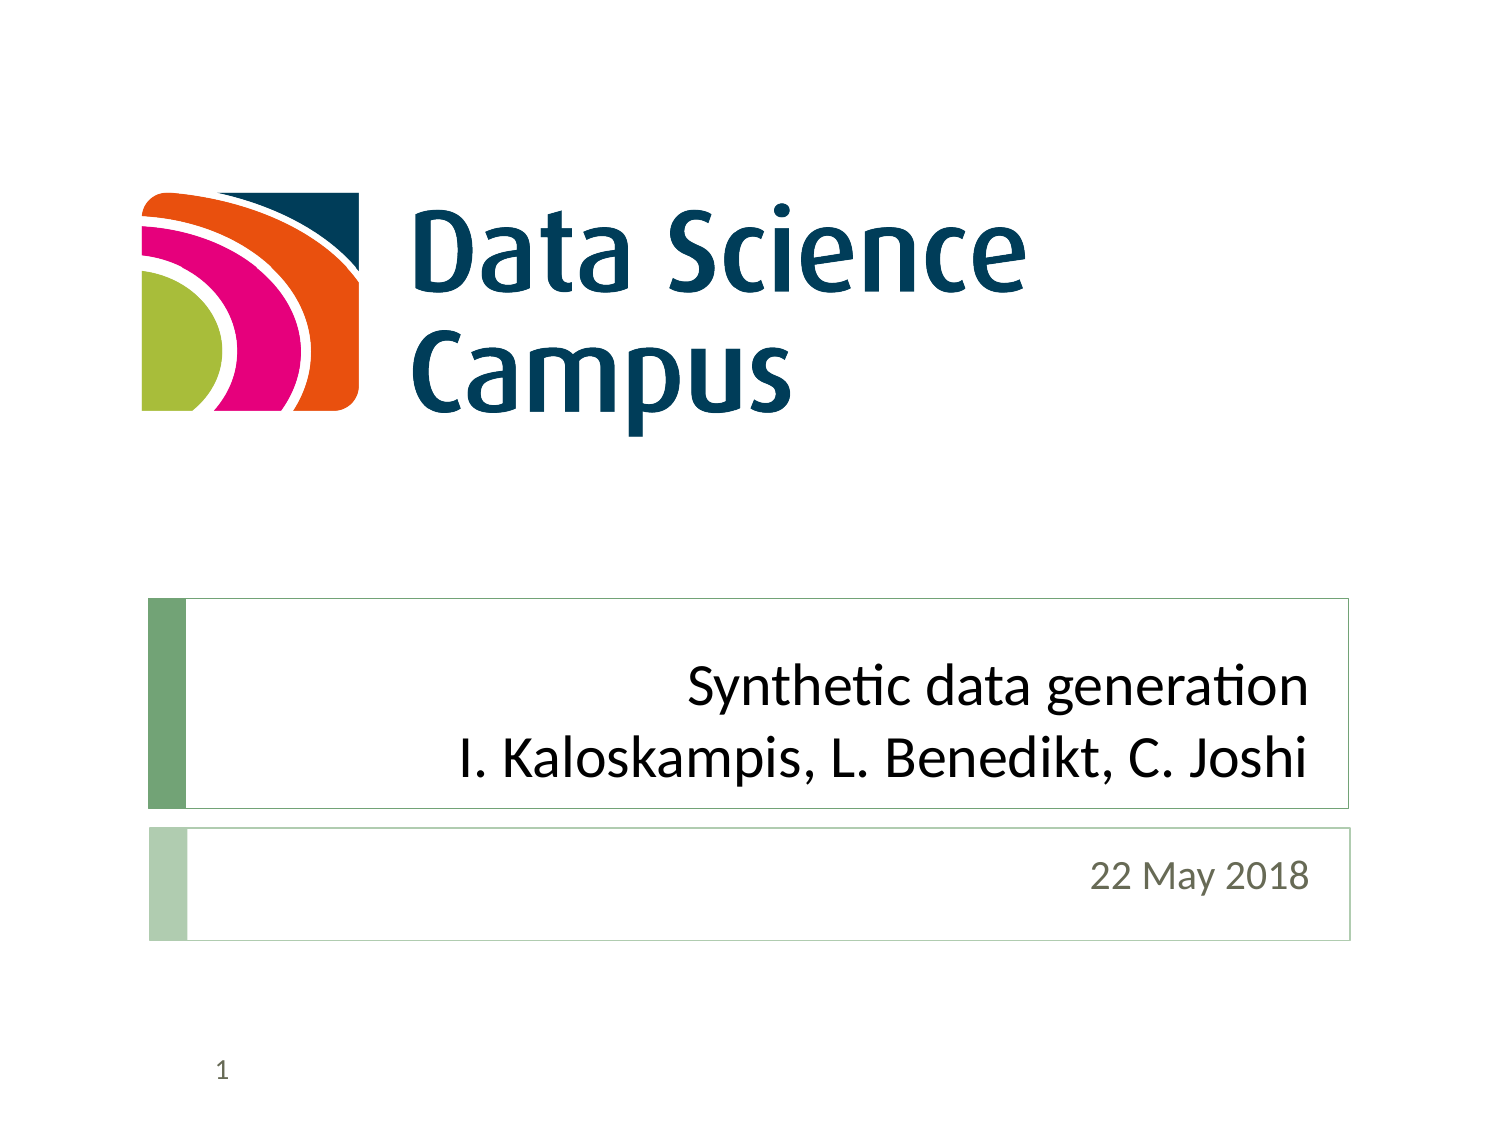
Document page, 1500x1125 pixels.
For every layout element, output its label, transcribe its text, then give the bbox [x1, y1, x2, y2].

slide_number 1 [199, 1042, 400, 1103]
subtitle 22 May 2018 [200, 840, 1325, 929]
title Synthetic data generation I. Kaloskampis, L. Benedikt, C. Joshi [200, 637, 1325, 800]
picture [123, 172, 1040, 457]
